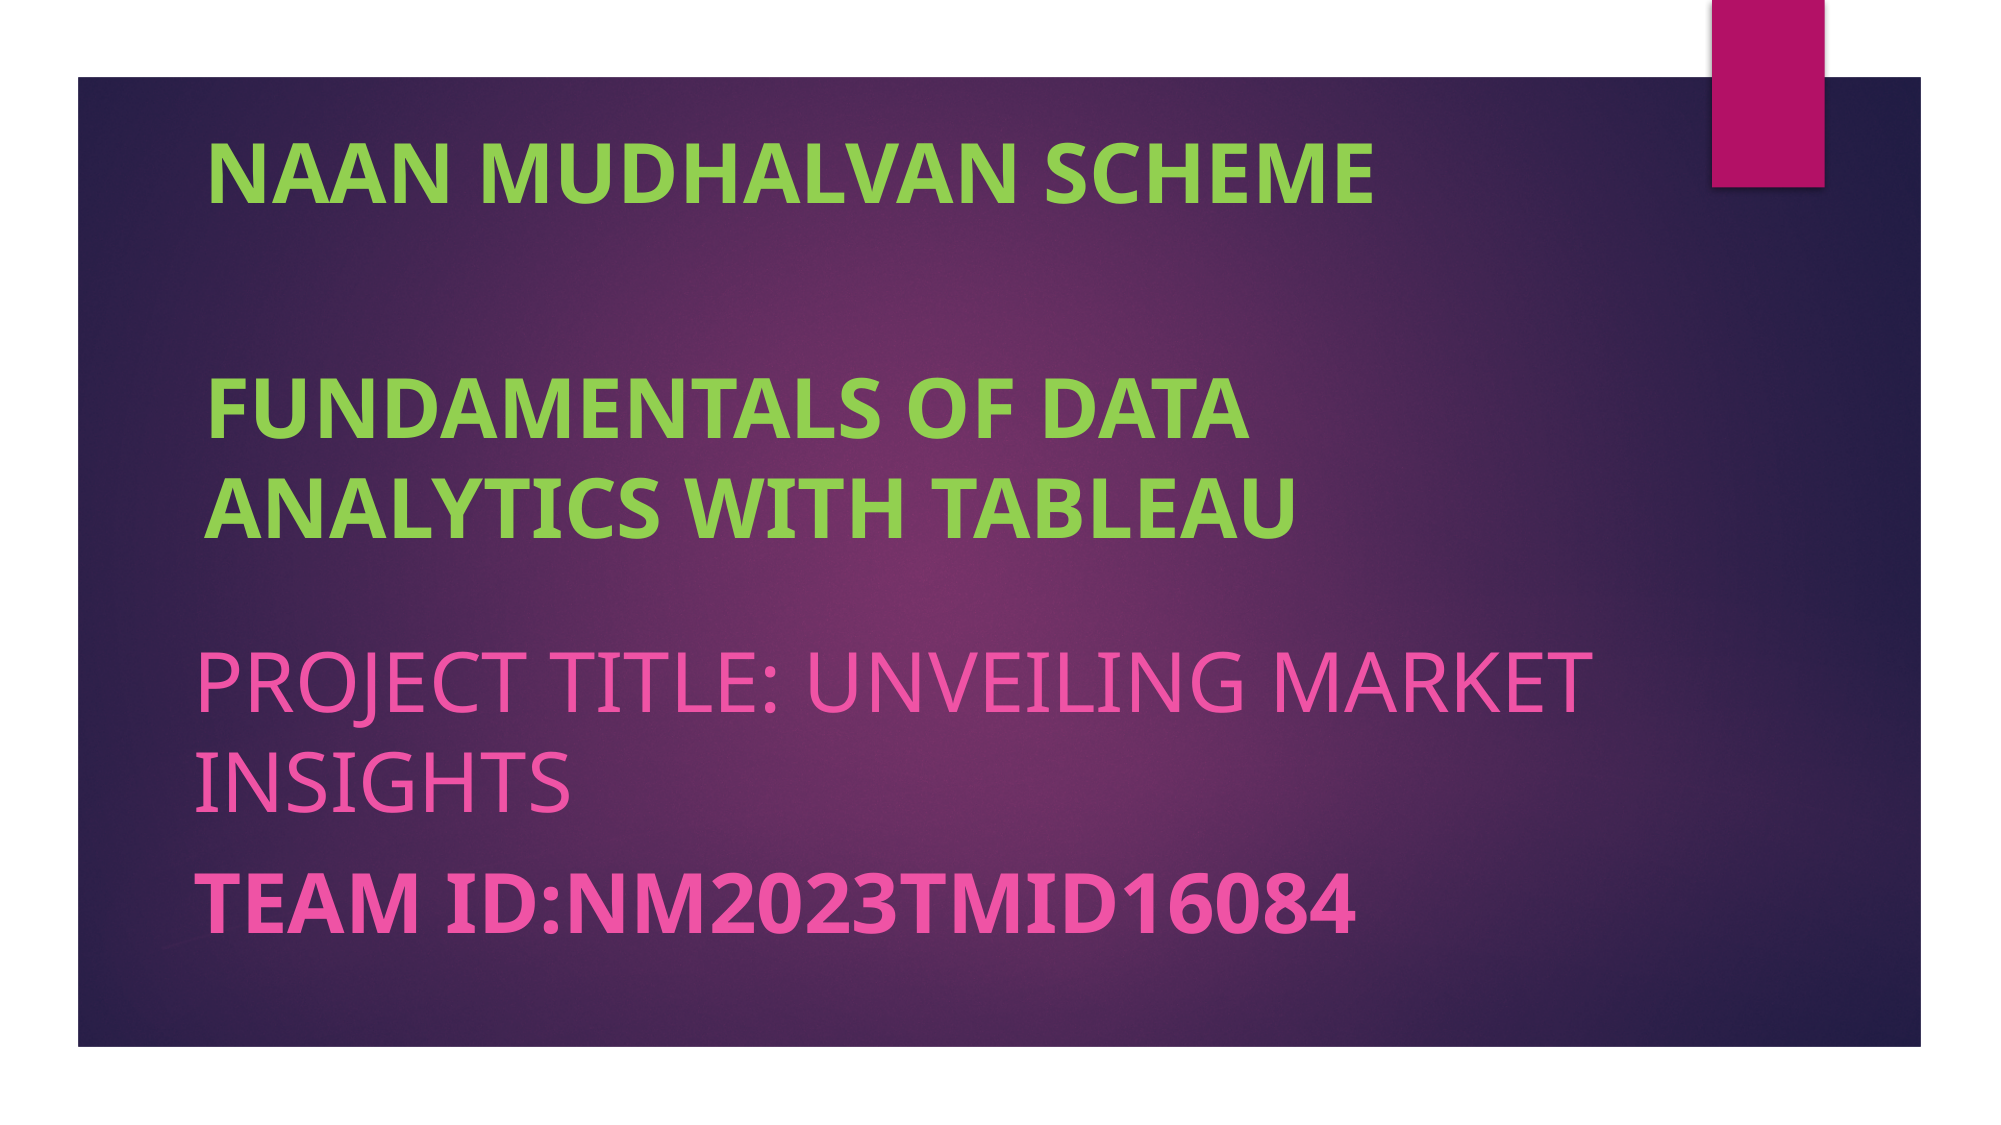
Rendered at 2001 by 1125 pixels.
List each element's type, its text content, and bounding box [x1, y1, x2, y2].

title NAAN MUDHALVAN SCHEME FUNDAMENTALS OF DATA ANALYTICS WITH TABLEAU [189, 0, 1735, 563]
subtitle PROJECT TITLE: UNVEILING MARKET INSIGHTS TEAM ID:NM2023TMID16084 [178, 621, 1627, 1023]
